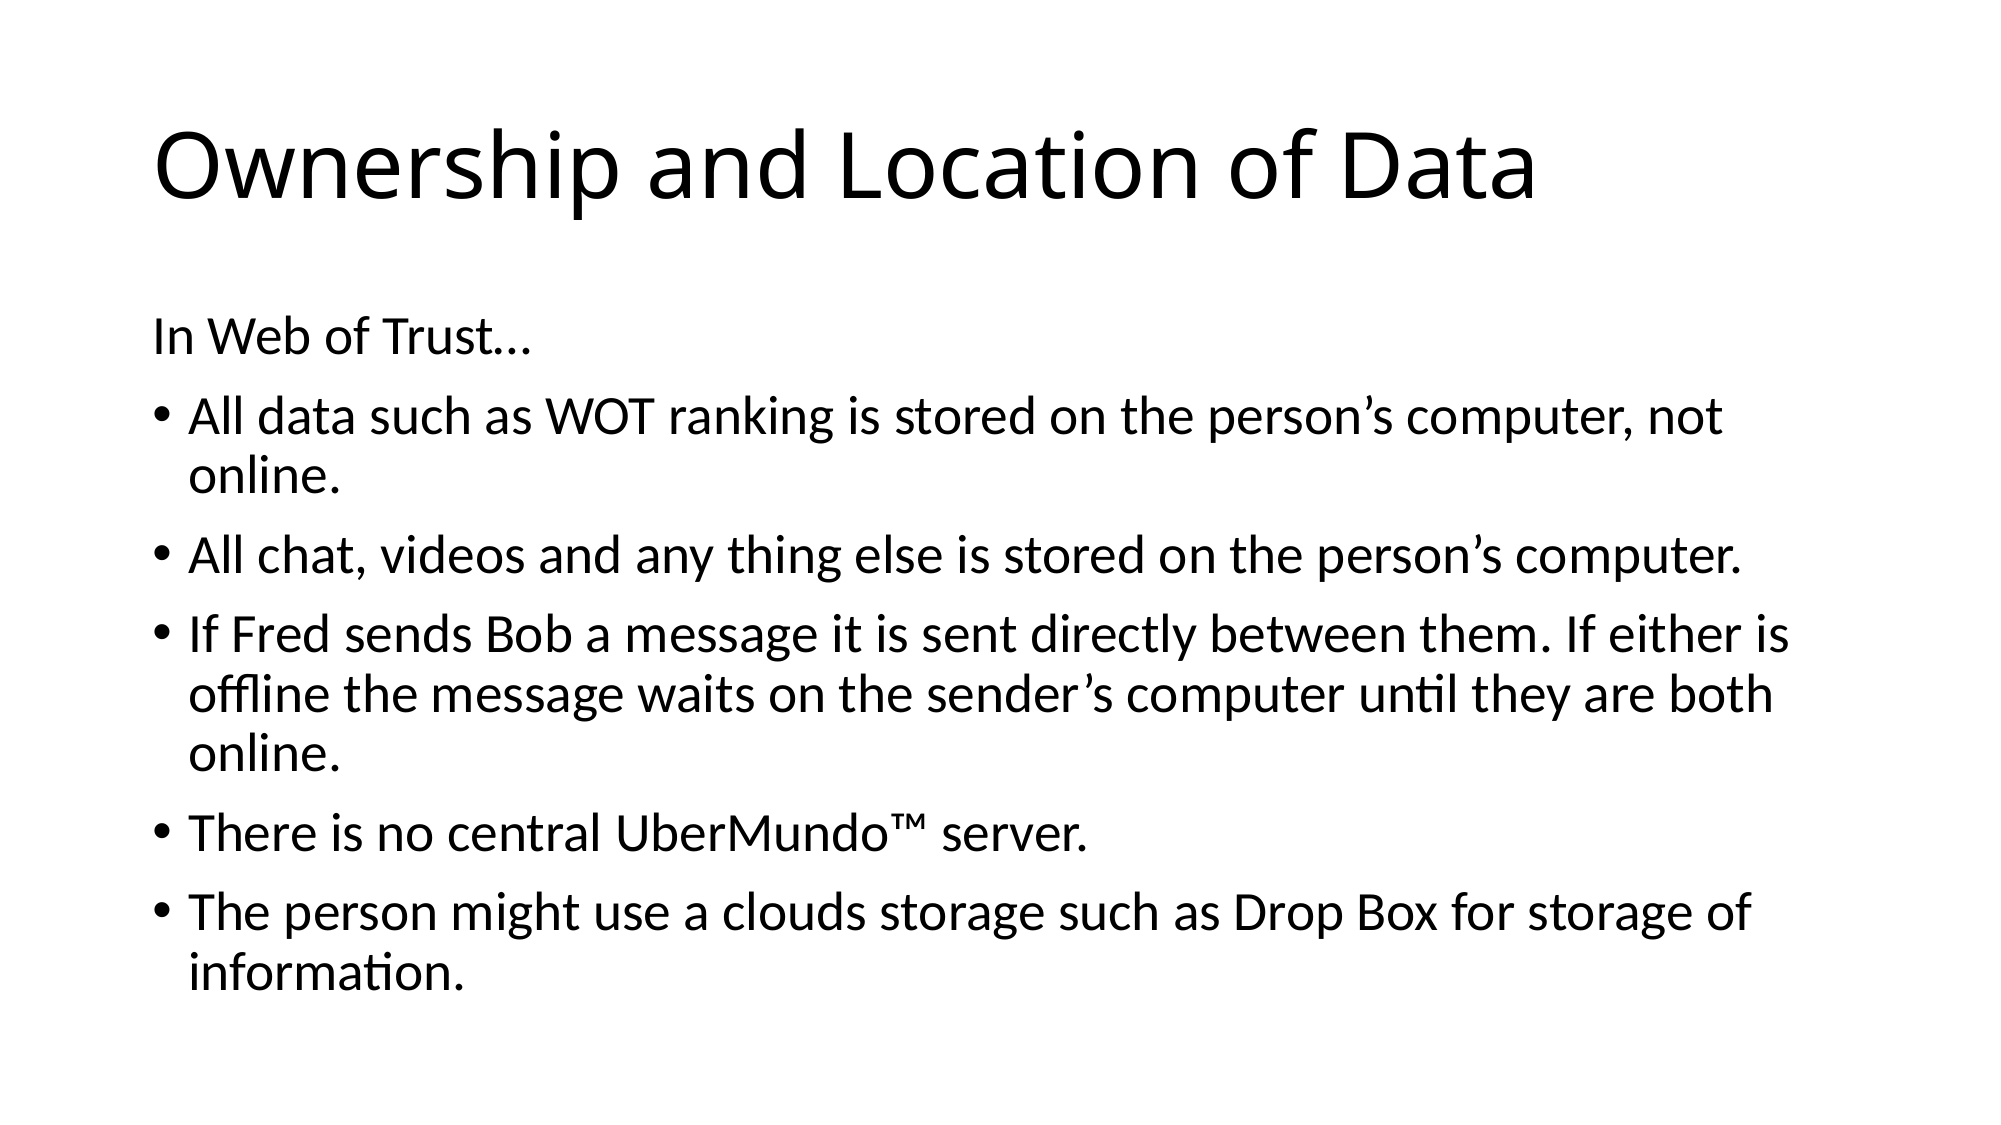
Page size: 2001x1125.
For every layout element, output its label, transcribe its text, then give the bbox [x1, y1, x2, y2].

title Ownership and Location of Data [137, 59, 1863, 278]
list In Web of Trust… All data such as WOT ranking is stored on the person’s computer, not online. All chat, videos and any thing else is stored on the person’s computer. If Fred sends Bob a message it is sent directly between them. If either is offline the message waits on the sender’s computer until they are both online. There is no central UberMundo™ server. The person might use a clouds storage such as Drop Box for storage of information. [137, 299, 1863, 1014]
